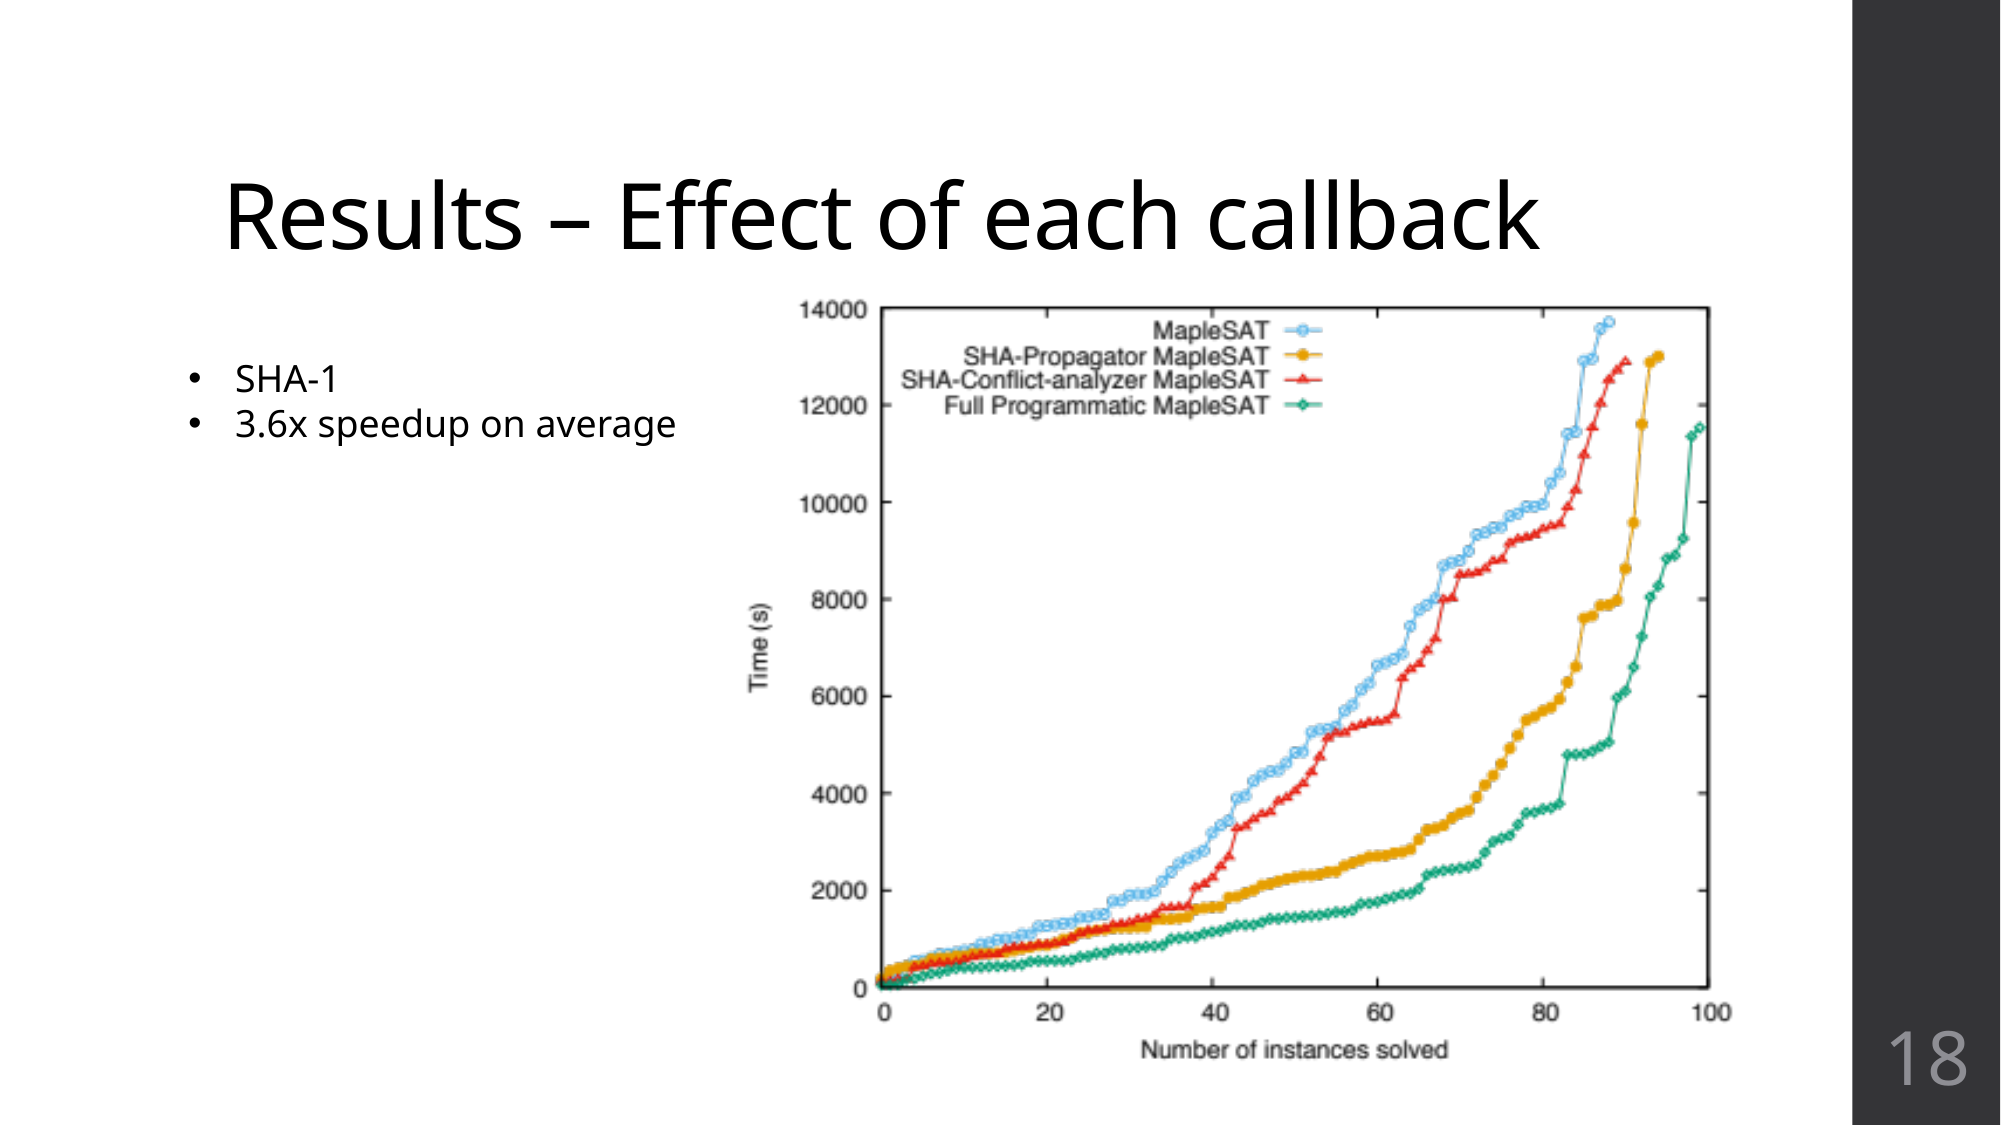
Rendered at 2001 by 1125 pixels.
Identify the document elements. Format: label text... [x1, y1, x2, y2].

text_box SHA-1 3.6x speedup on average [173, 347, 692, 453]
title Results – Effect of each callback [206, 60, 1797, 278]
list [738, 278, 1745, 1062]
slide_number 18 [1852, 1012, 2000, 1110]
